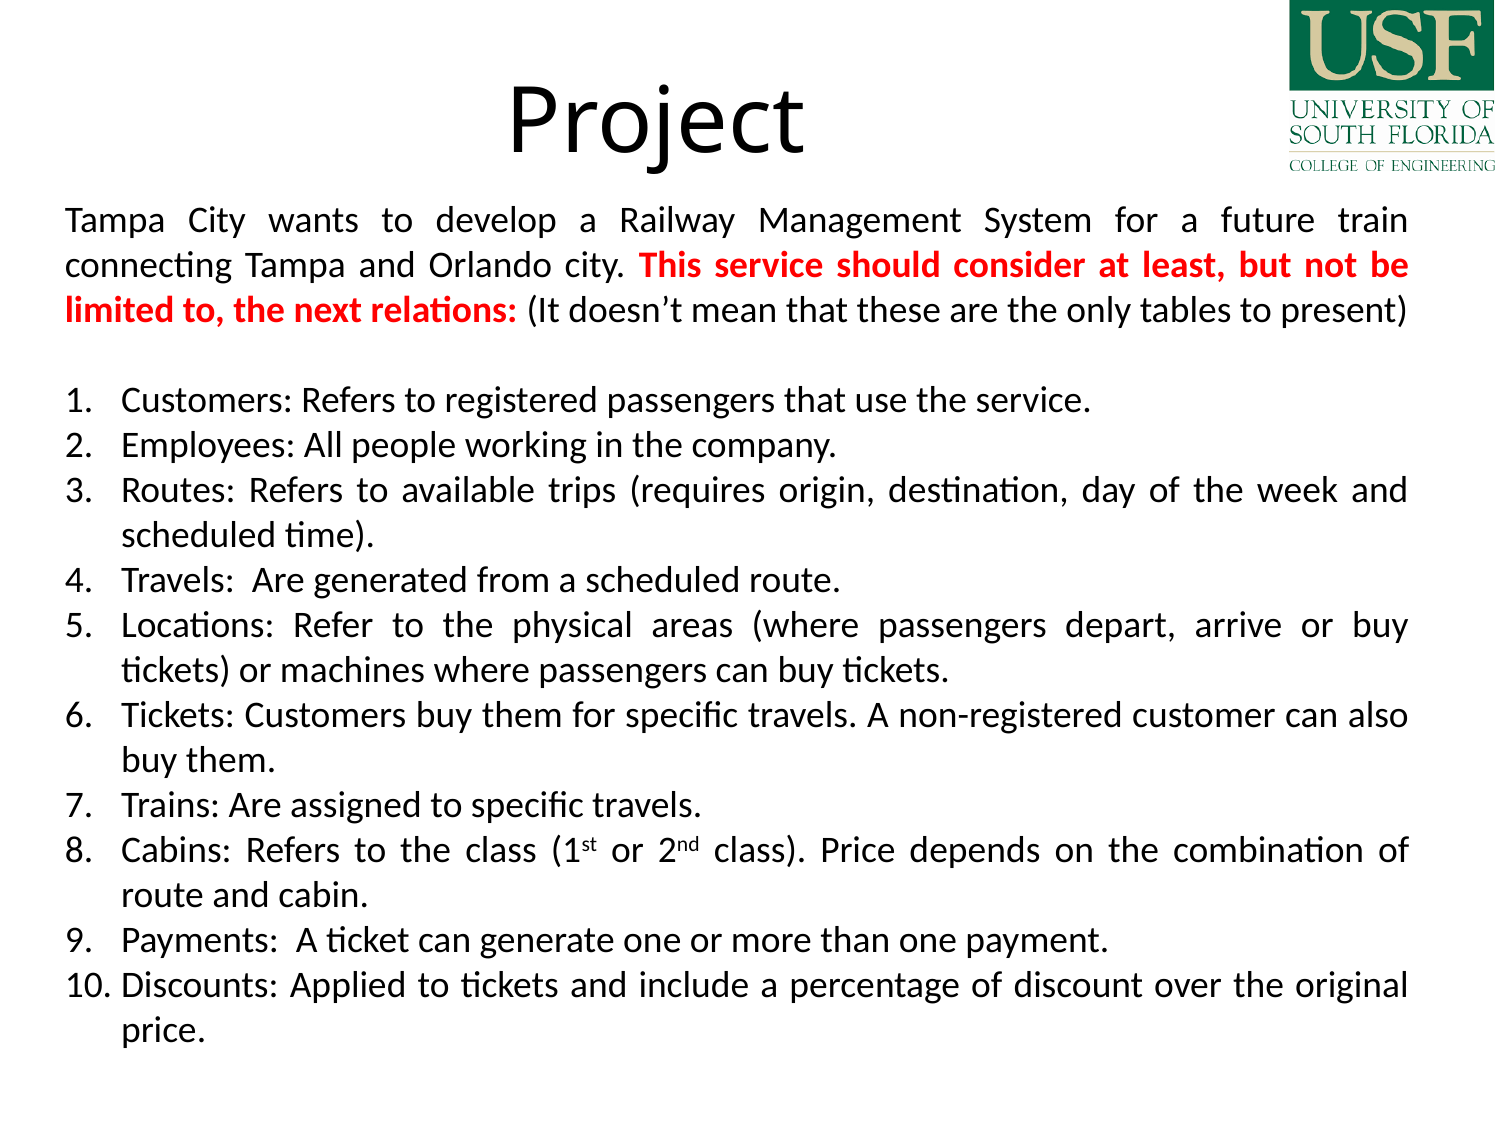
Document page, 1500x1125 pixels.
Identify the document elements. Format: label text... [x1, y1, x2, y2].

title Project [262, 0, 1048, 171]
text_box Tampa City wants to develop a Railway Management System for a future train connecting Tampa and Orlando city. This service should consider at least, but not be limited to, the next relations: (It doesn’t mean that these are the only tables to present) Customers: Refers to registered passengers that use the service. Employees: All people working in the company. Routes: Refers to available trips (requires origin, destination, day of the week and scheduled time). Travels: Are generated from a scheduled route. Locations: Refer to the physical areas (where passengers depart, arrive or buy tickets) or machines where passengers can buy tickets. Tickets: Customers buy them for specific travels. A non-registered customer can also buy them. Trains: Are assigned to specific travels. Cabins: Refers to the class (1st or 2nd class). Price depends on the combination of route and cabin. Payments: A ticket can generate one or more than one payment. Discounts: Applied to tickets and include a percentage of discount over the original price. [50, 187, 1425, 1103]
picture [1289, 0, 1495, 171]
